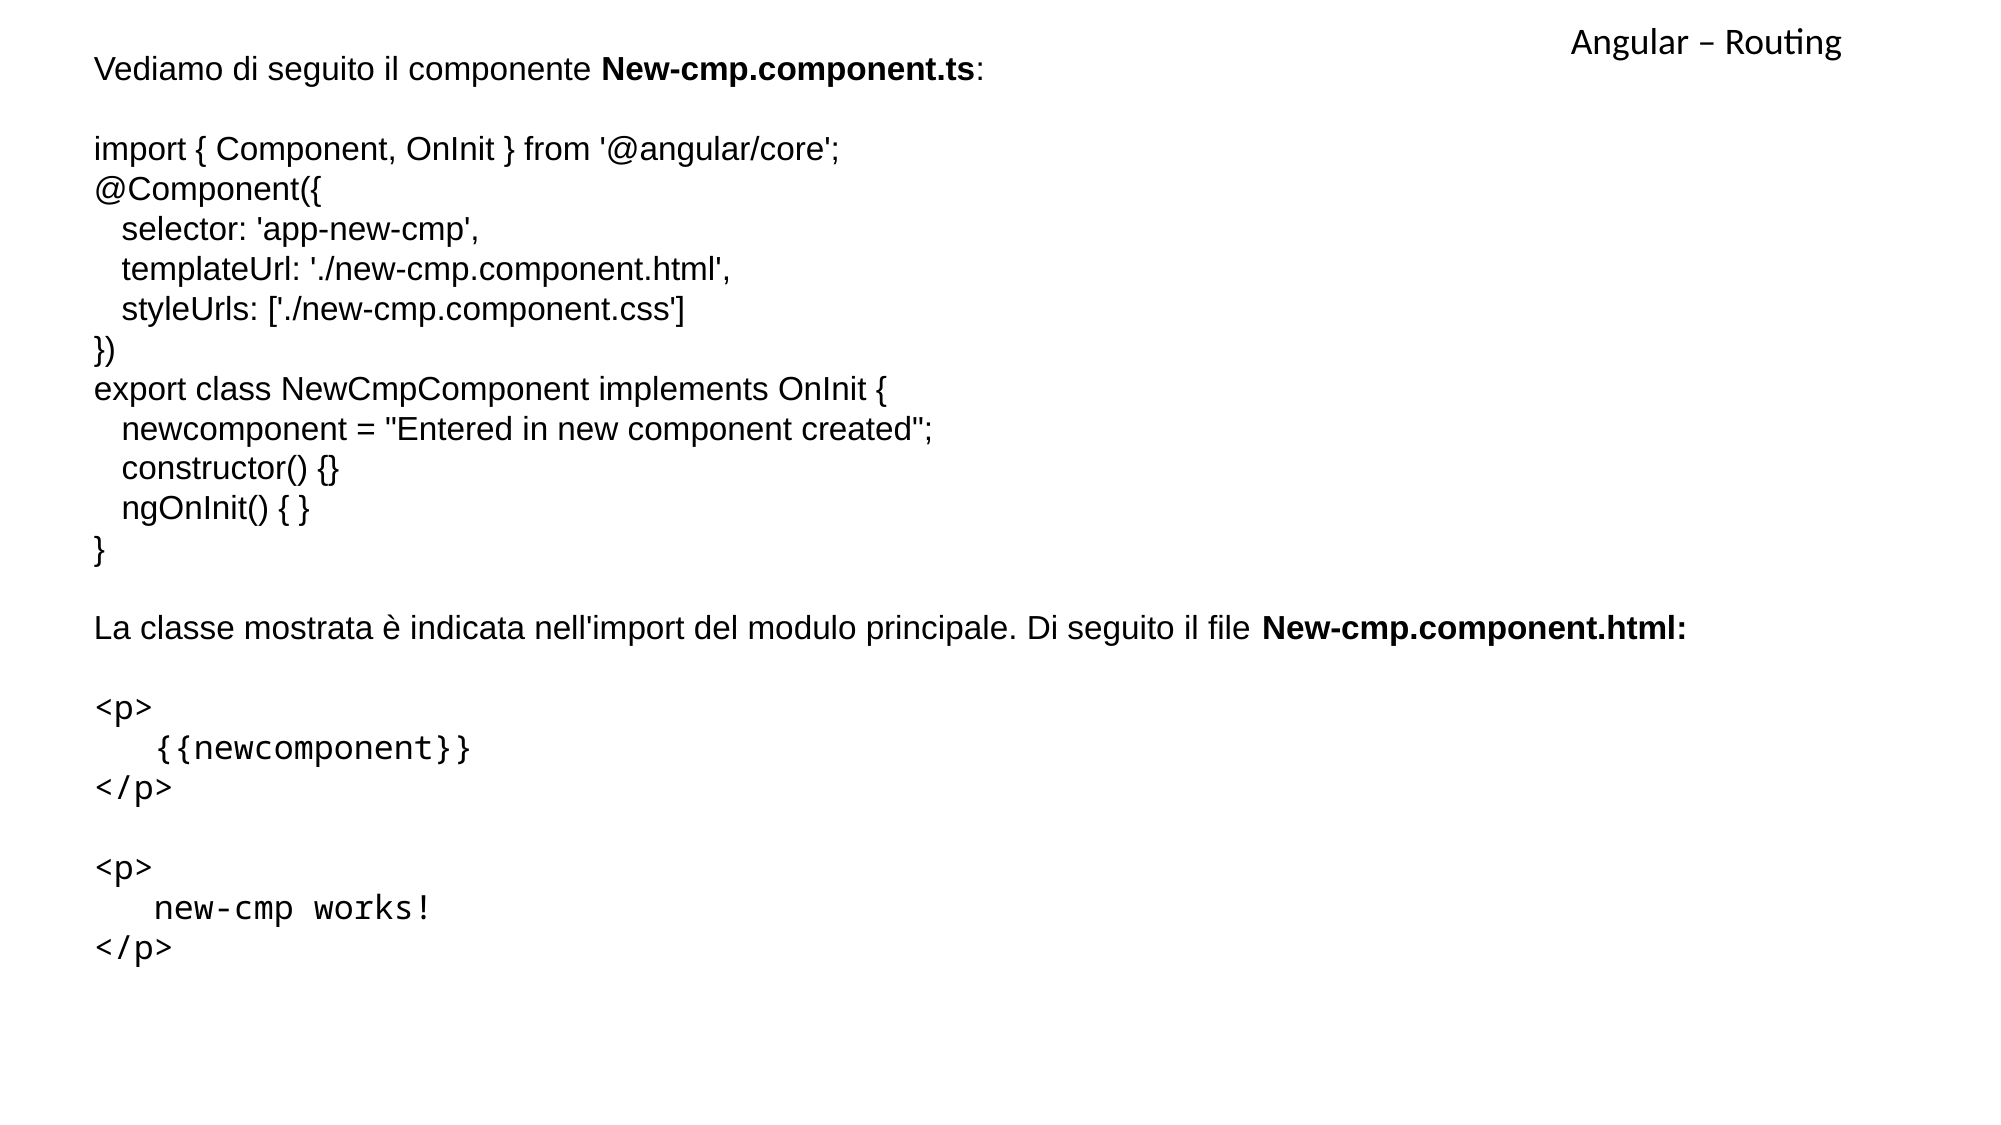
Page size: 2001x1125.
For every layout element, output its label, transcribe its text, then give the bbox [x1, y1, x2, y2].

text_box Vediamo di seguito il componente New-cmp.component.ts: import { Component, OnInit } from '@angular/core'; @Component({ selector: 'app-new-cmp', templateUrl: './new-cmp.component.html', styleUrls: ['./new-cmp.component.css'] }) export class NewCmpComponent implements OnInit { newcomponent = "Entered in new component created"; constructor() {} ngOnInit() { } } La classe mostrata è indicata nell'import del modulo principale. Di seguito il file New-cmp.component.html: <p> {{newcomponent}} </p> <p> new-cmp works! </p> [79, 40, 1910, 1063]
text_box Angular – Routing [1556, 9, 1965, 69]
